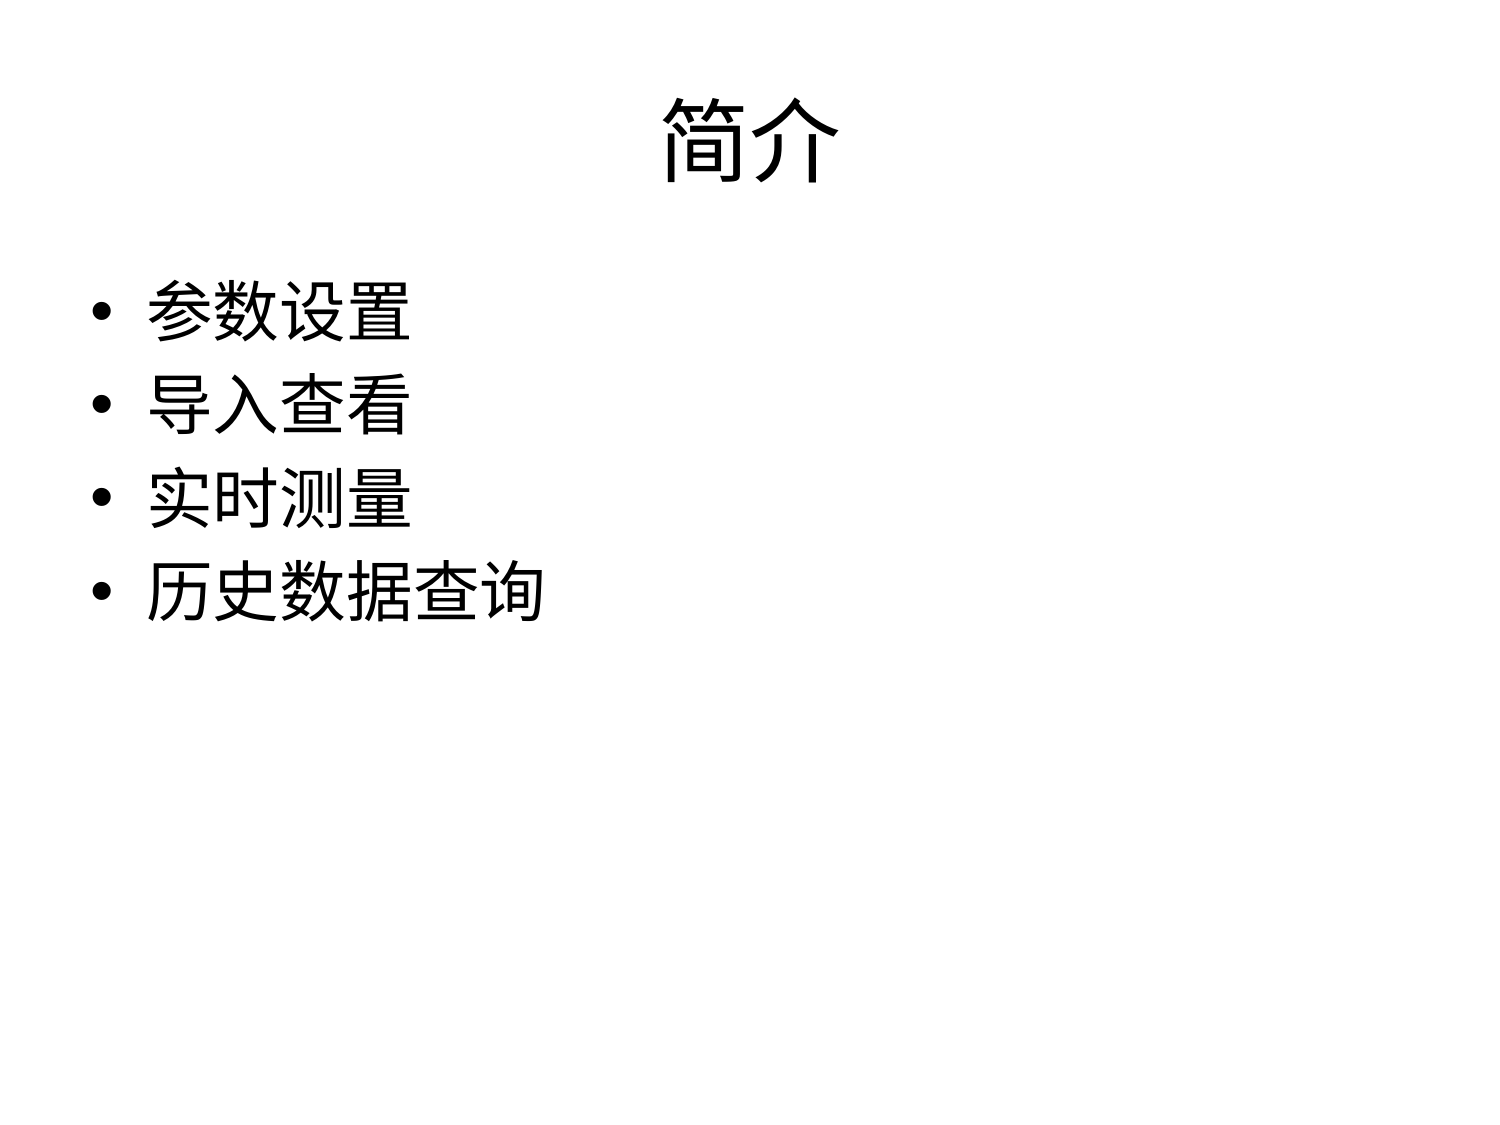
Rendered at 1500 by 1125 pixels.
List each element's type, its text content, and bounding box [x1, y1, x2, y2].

list 参数设置 导入查看 实时测量 历史数据查询 [75, 262, 1425, 1005]
title 简介 [75, 45, 1425, 233]
